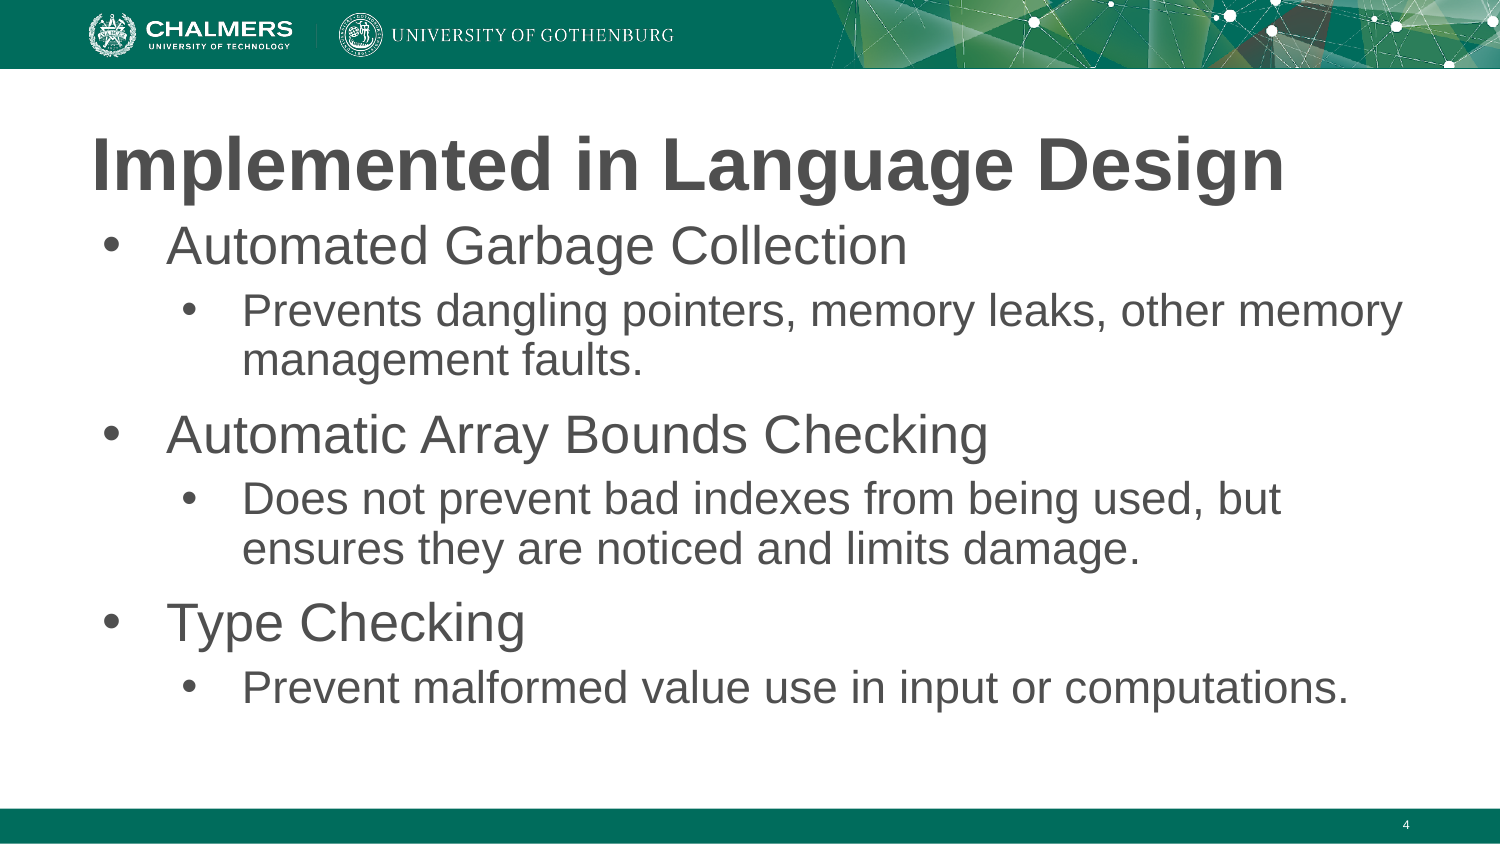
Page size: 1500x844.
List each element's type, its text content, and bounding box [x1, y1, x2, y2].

title Implemented in Language Design [76, 100, 1425, 210]
picture [64, 0, 696, 85]
picture [759, 0, 1500, 68]
slide_number ‹#› [1074, 809, 1425, 844]
list Automated Garbage Collection Prevents dangling pointers, memory leaks, other memory management faults. Automatic Array Bounds Checking Does not prevent bad indexes from being used, but ensures they are noticed and limits damage. Type Checking Prevent malformed value use in input or computations. [76, 210, 1425, 782]
